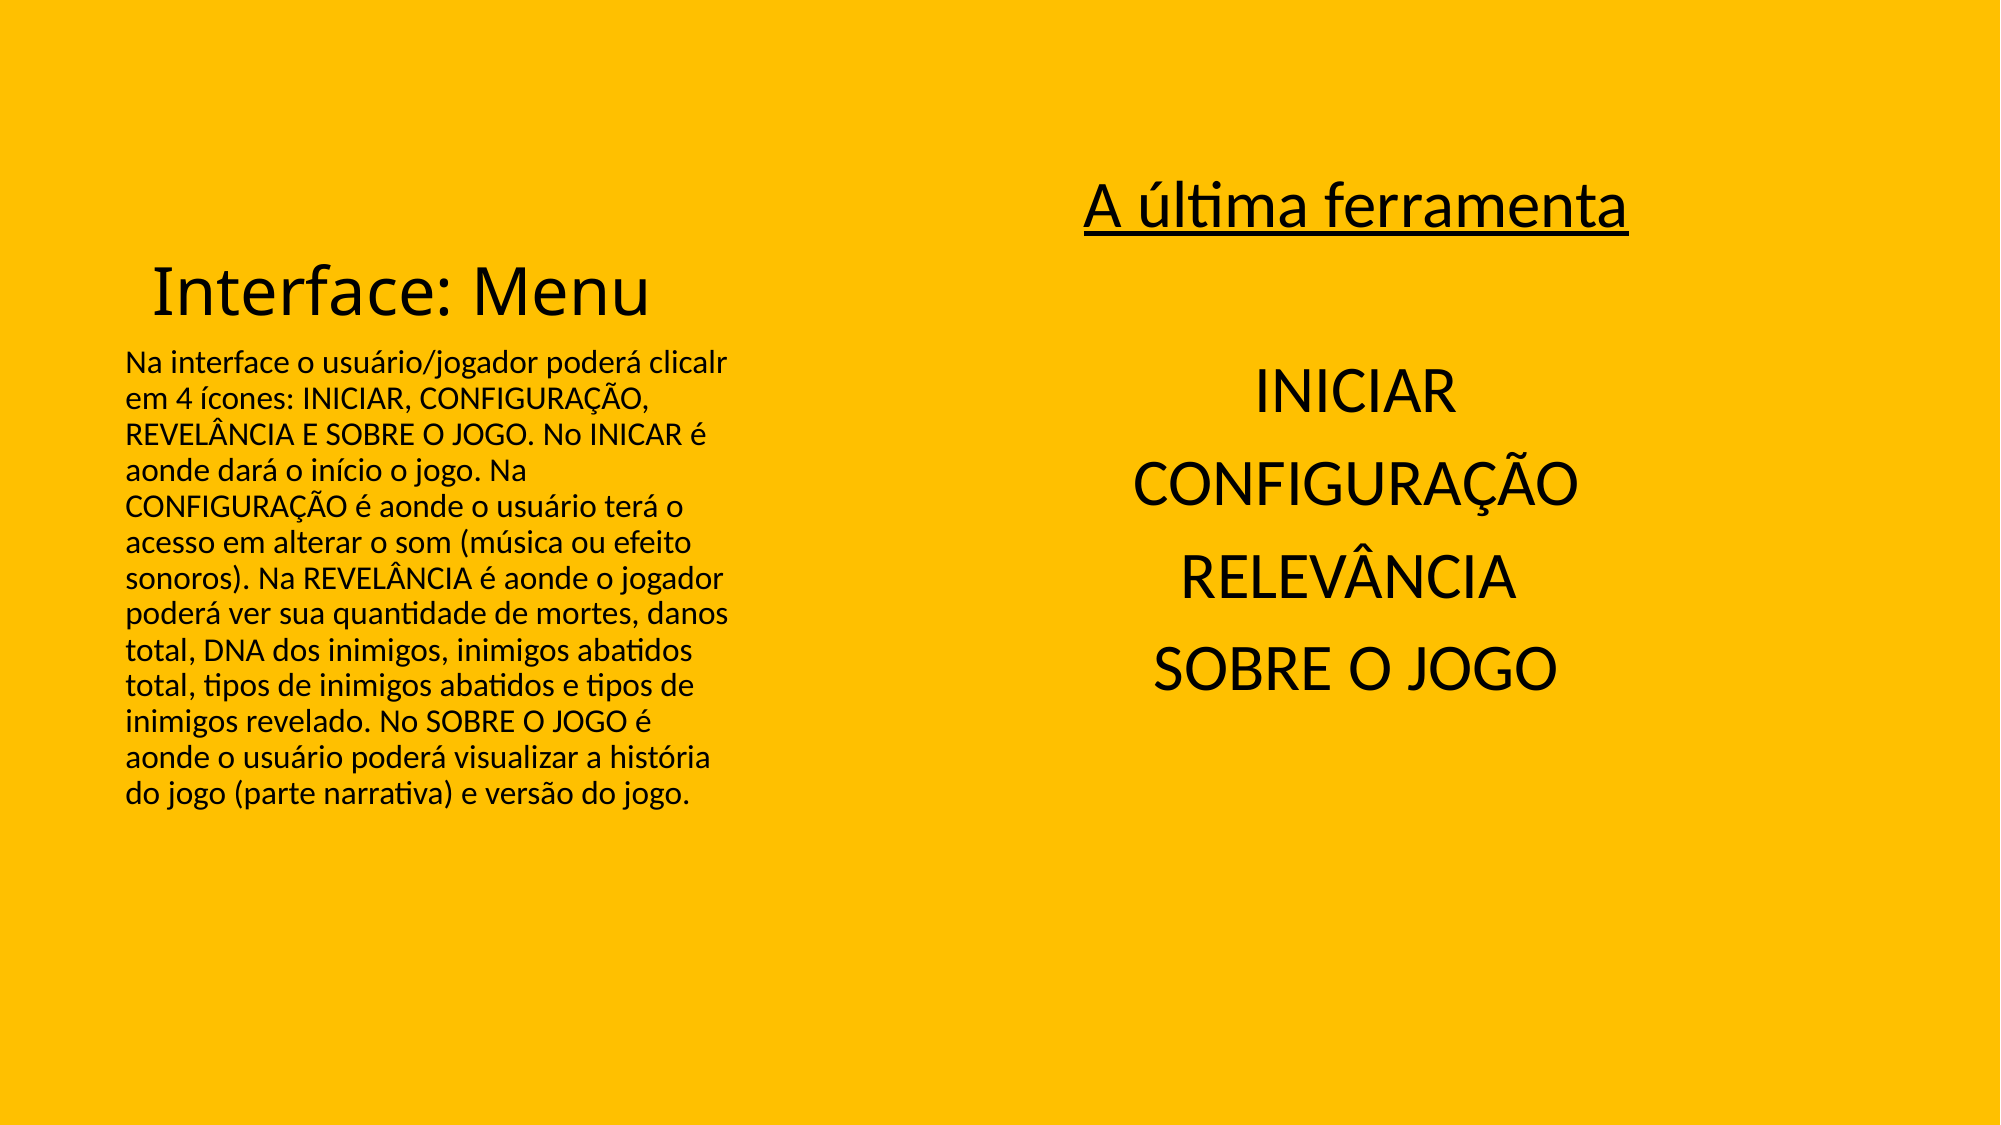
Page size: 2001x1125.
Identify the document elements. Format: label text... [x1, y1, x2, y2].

list Na interface o usuário/jogador poderá clicalr em 4 ícones: INICIAR, CONFIGURAÇÃO, REVELÂNCIA E SOBRE O JOGO. No INICAR é aonde dará o início o jogo. Na CONFIGURAÇÃO é aonde o usuário terá o acesso em alterar o som (música ou efeito sonoros). Na REVELÂNCIA é aonde o jogador poderá ver sua quantidade de mortes, danos total, DNA dos inimigos, inimigos abatidos total, tipos de inimigos abatidos e tipos de inimigos revelado. No SOBRE O JOGO é aonde o usuário poderá visualizar a história do jogo (parte narrativa) e versão do jogo. [110, 337, 756, 986]
title Interface: Menu [137, 75, 783, 338]
list A última ferramenta INICIAR CONFIGURAÇÃO RELEVÂNCIA SOBRE O JOGO [850, 161, 1863, 962]
